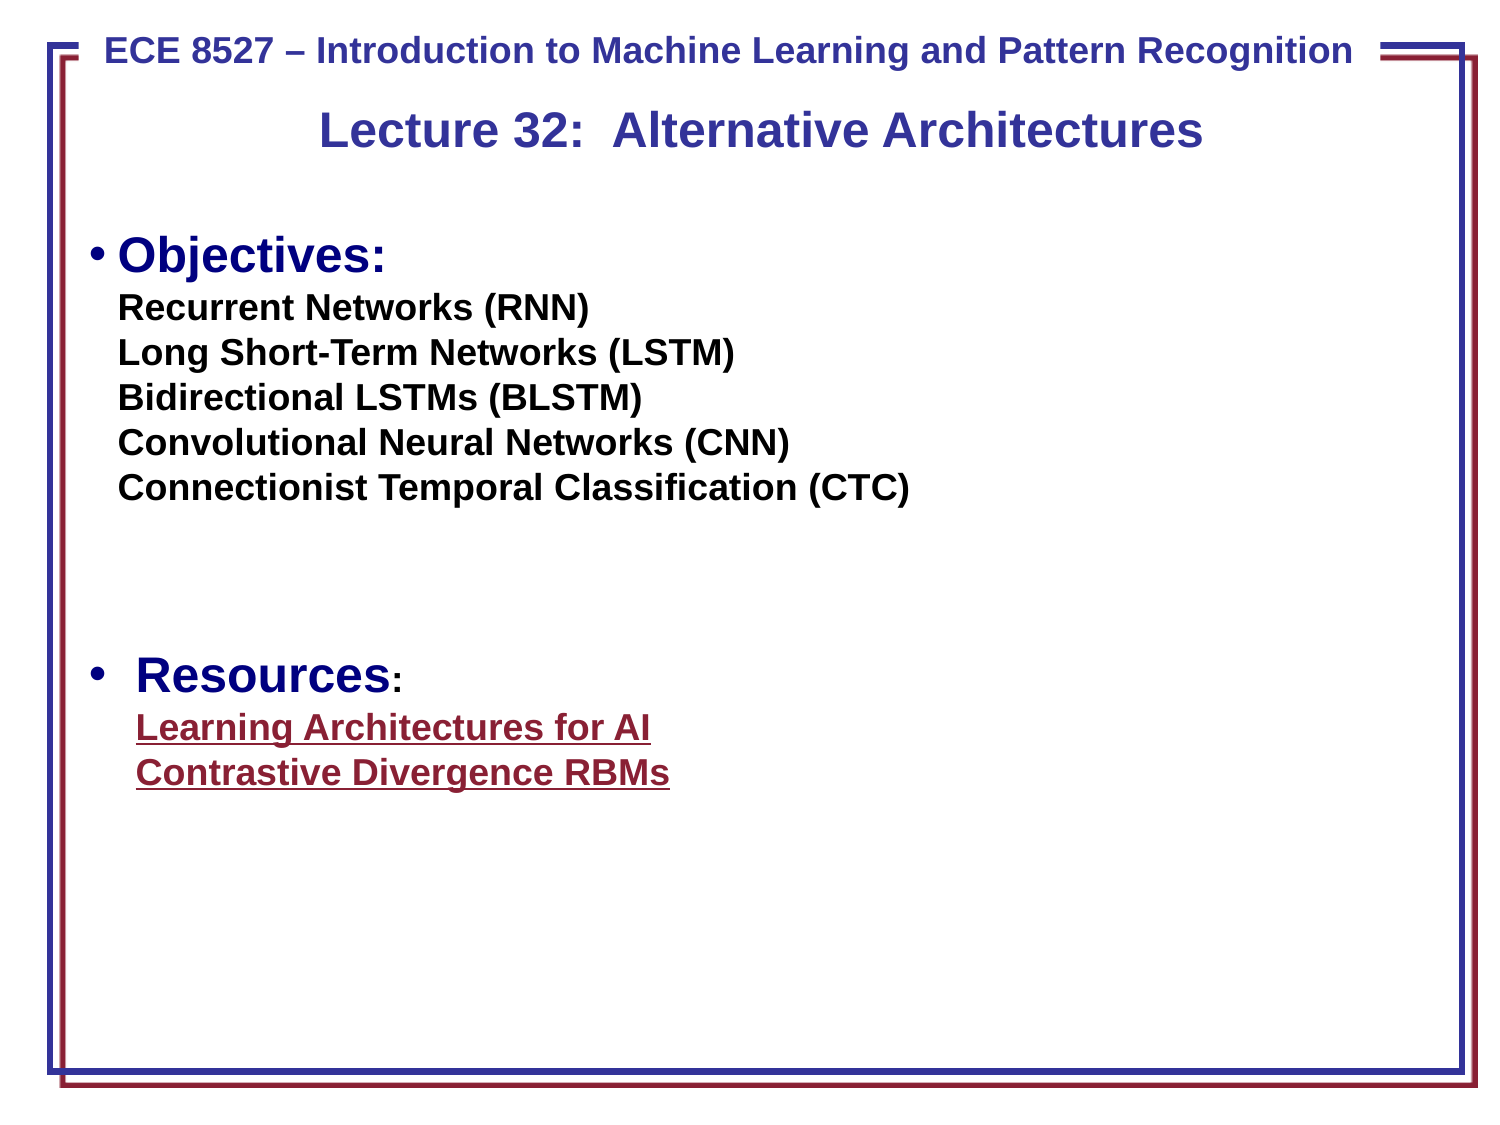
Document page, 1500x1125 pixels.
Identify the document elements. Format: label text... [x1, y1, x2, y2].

text_box Lecture 32: Alternative Architectures [67, 90, 1457, 166]
text_box Objectives: Recurrent Networks (RNN) Long Short-Term Networks (LSTM) Bidirectional LSTMs (BLSTM) Convolutional Neural Networks (CNN) Connectionist Temporal Classification (CTC) Resources: Learning Architectures for AI Contrastive Divergence RBMs [88, 222, 951, 542]
